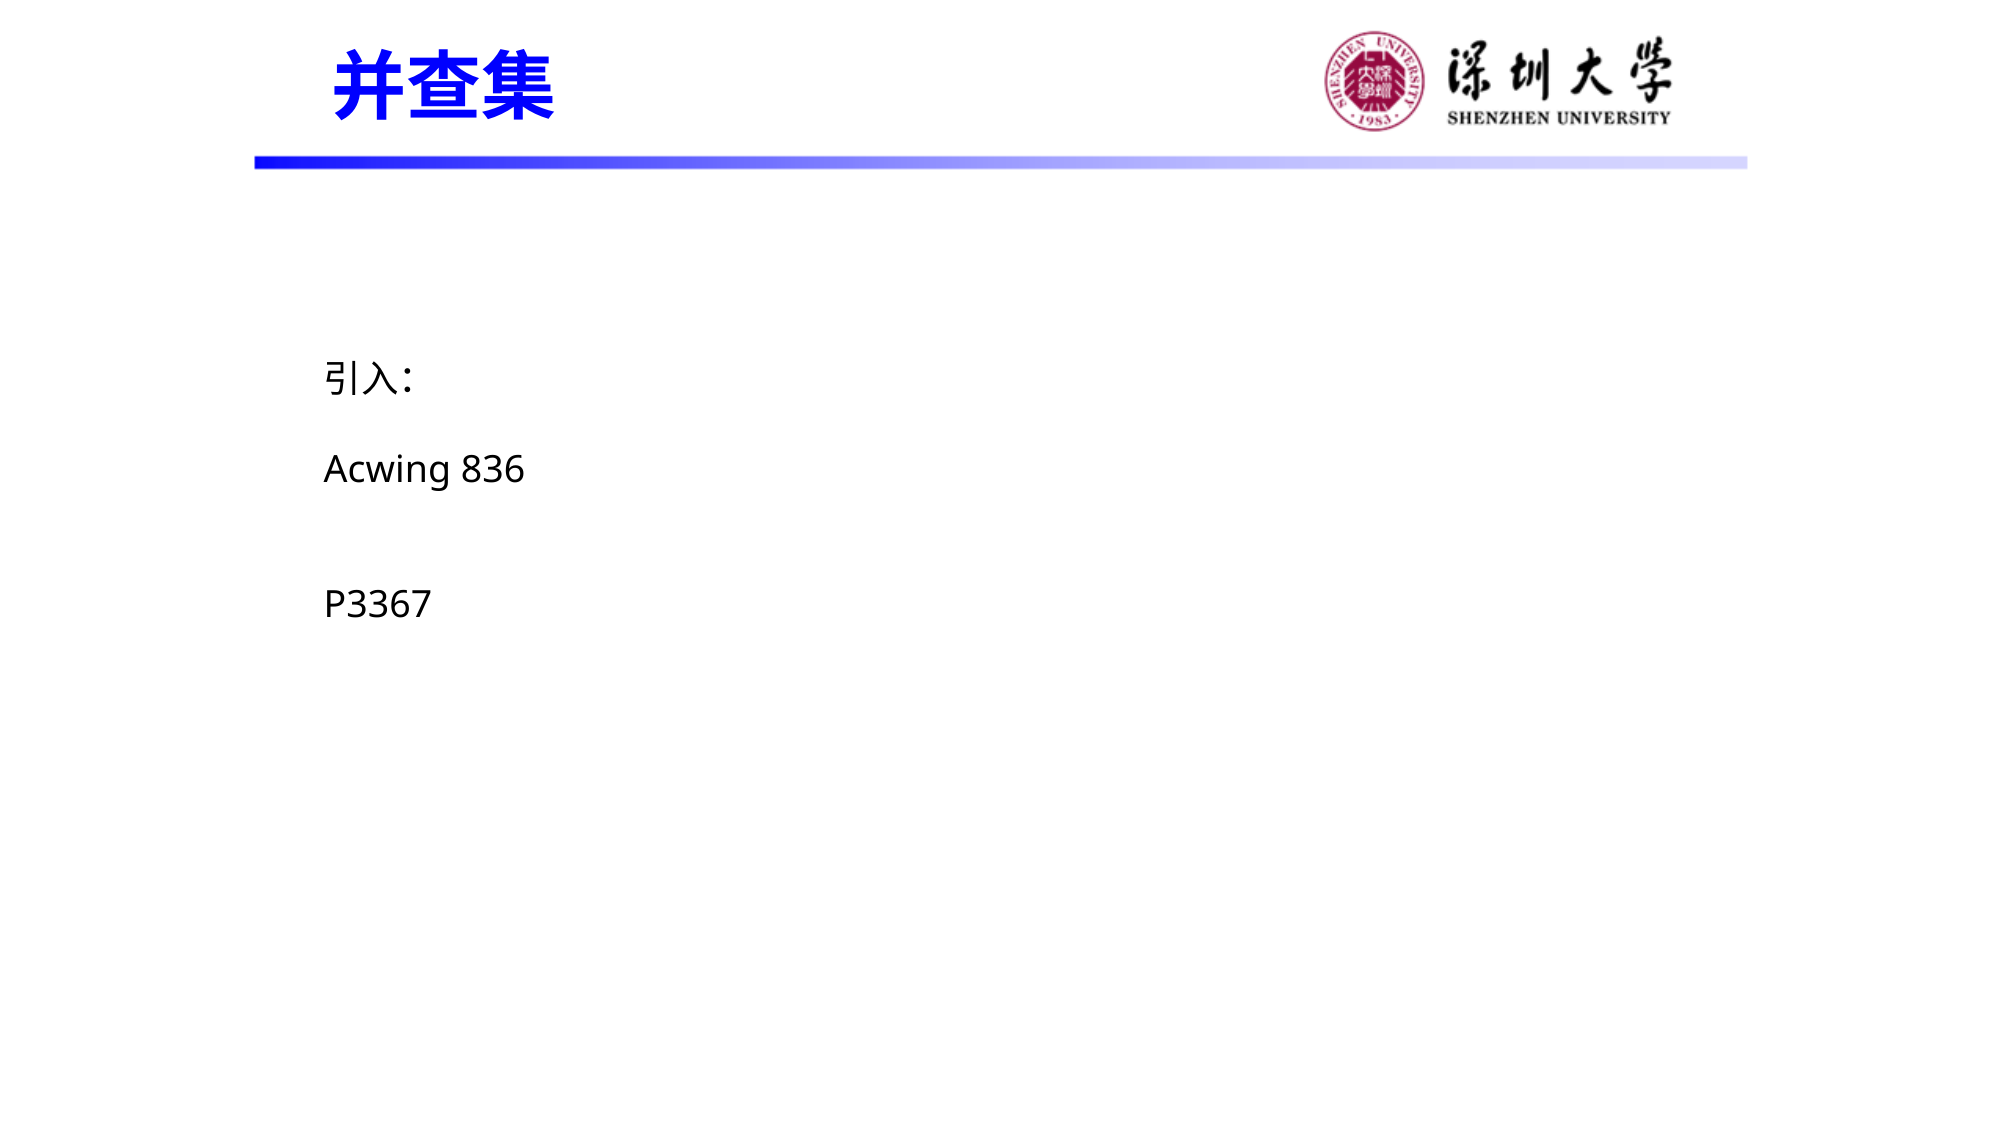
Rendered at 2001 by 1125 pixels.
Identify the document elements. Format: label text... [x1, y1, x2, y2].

text_box 引入： Acwing 836 P3367 [308, 348, 541, 678]
picture [249, 14, 1750, 178]
text_box 并查集 [316, 30, 571, 136]
